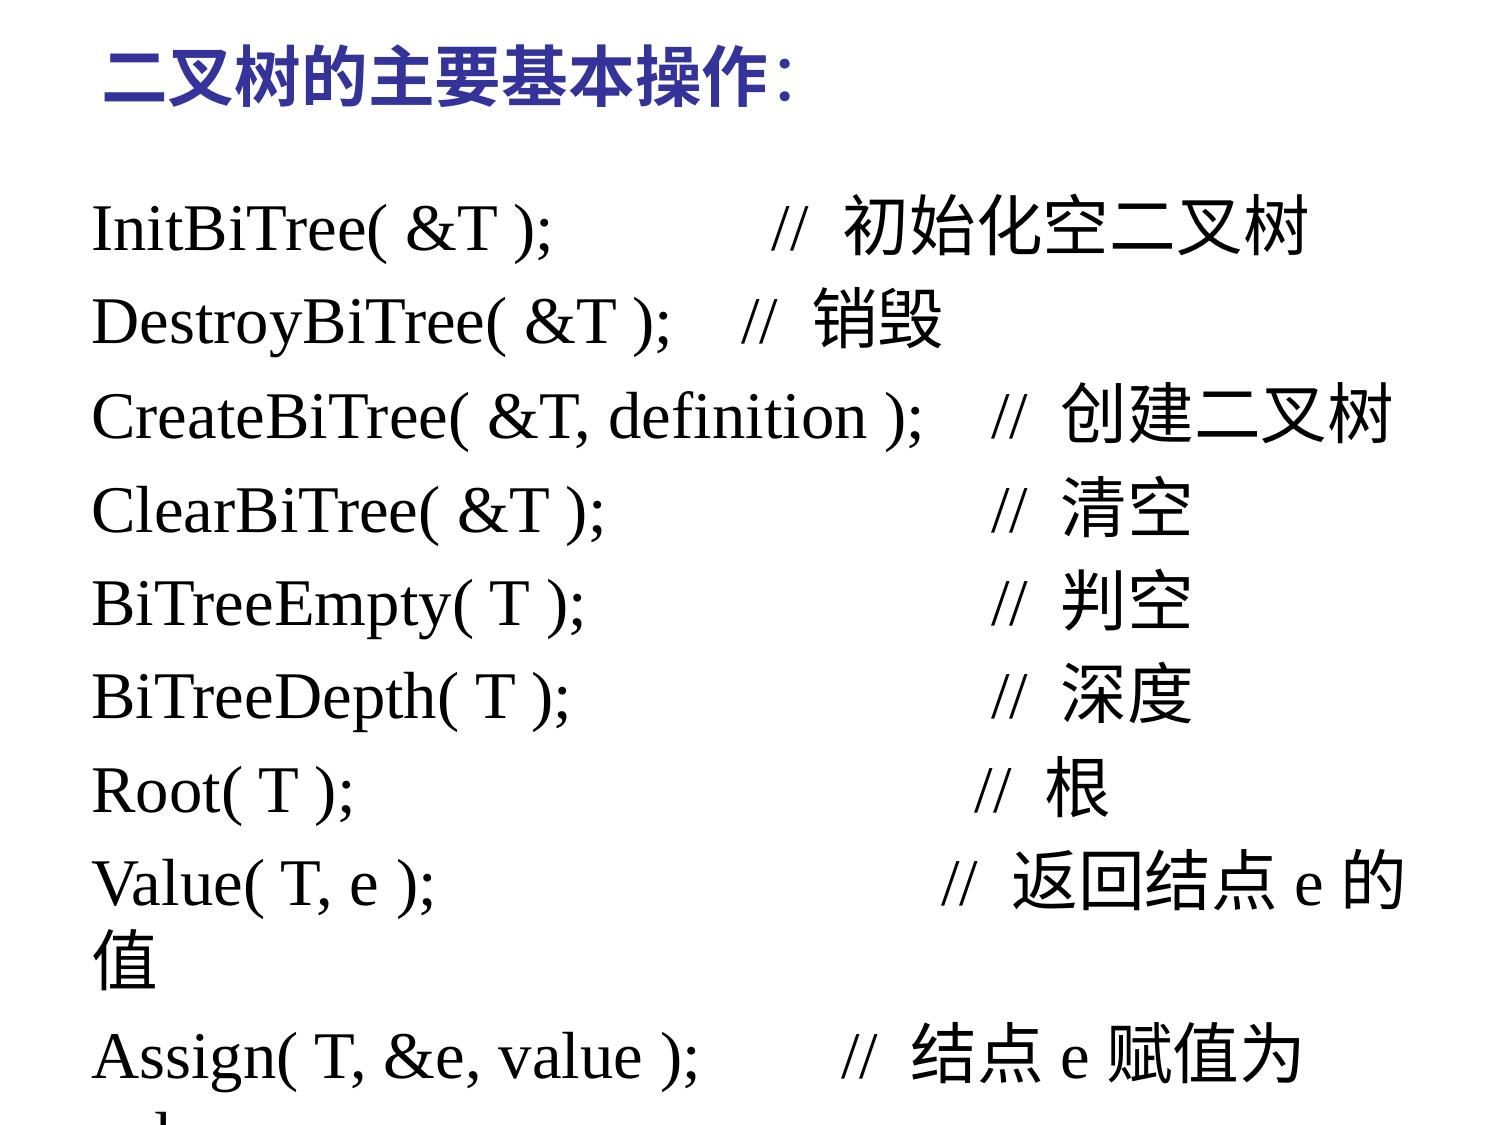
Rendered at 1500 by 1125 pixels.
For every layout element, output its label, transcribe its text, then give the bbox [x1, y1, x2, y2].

text_box InitBiTree( &T ); // 初始化空二叉树 DestroyBiTree( &T ); // 销毁 [76, 176, 1447, 364]
text_box CreateBiTree( &T, definition ); // 创建二叉树 ClearBiTree( &T ); // 清空 BiTreeEmpty( T ); // 判空 BiTreeDepth( T ); // 深度 Root( T ); // 根 Value( T, e ); // 返回结点e的值 Assign( T, &e, value ); // 结点e赋值为value [76, 364, 1447, 1125]
text_box 二叉树的主要基本操作： [55, 27, 851, 123]
